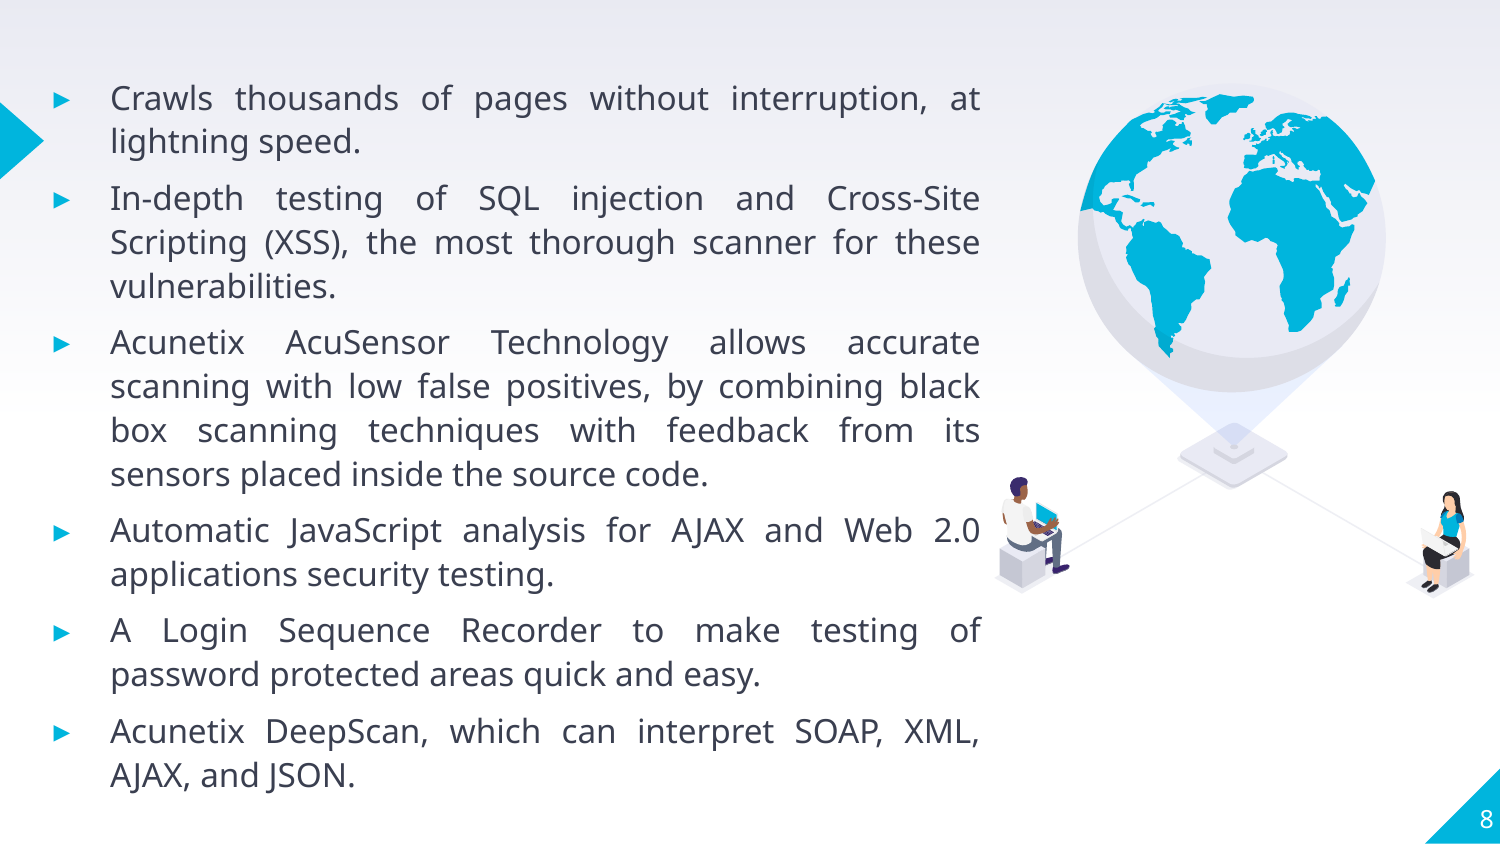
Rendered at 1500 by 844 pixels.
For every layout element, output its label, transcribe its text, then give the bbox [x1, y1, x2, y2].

list Crawls thousands of pages without interruption, at lightning speed. In-depth testing of SQL injection and Cross-Site Scripting (XSS), the most thorough scanner for these vulnerabilities. Acunetix AcuSensor Technology allows accurate scanning with low false positives, by combining black box scanning techniques with feedback from its sensors placed inside the source code. Automatic JavaScript analysis for AJAX and Web 2.0 applications security testing. A Login Sequence Recorder to make testing of password protected areas quick and easy. Acunetix DeepScan, which can interpret SOAP, XML, AJAX, and JSON. [34, 72, 983, 785]
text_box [994, 83, 1475, 599]
slide_number 8 [1418, 760, 1494, 838]
